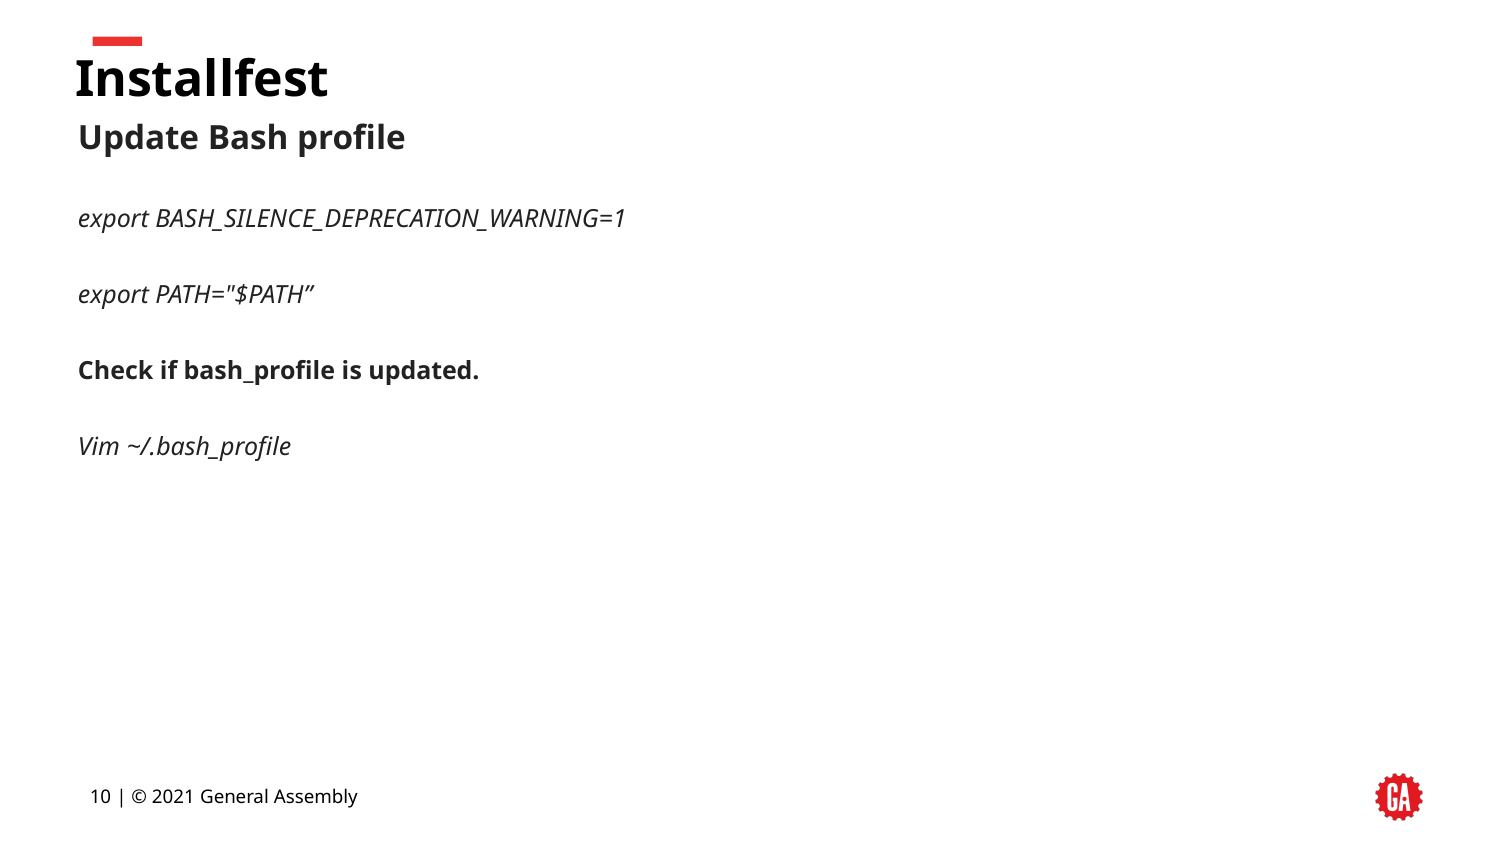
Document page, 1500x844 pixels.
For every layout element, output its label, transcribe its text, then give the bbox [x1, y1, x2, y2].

title Installfest [75, 46, 1473, 140]
picture [1373, 771, 1425, 823]
list Update Bash profile export BASH_SILENCE_DEPRECATION_WARNING=1 export PATH="$PATH” Check if bash_profile is updated. Vim ~/.bash_profile [77, 110, 1262, 765]
